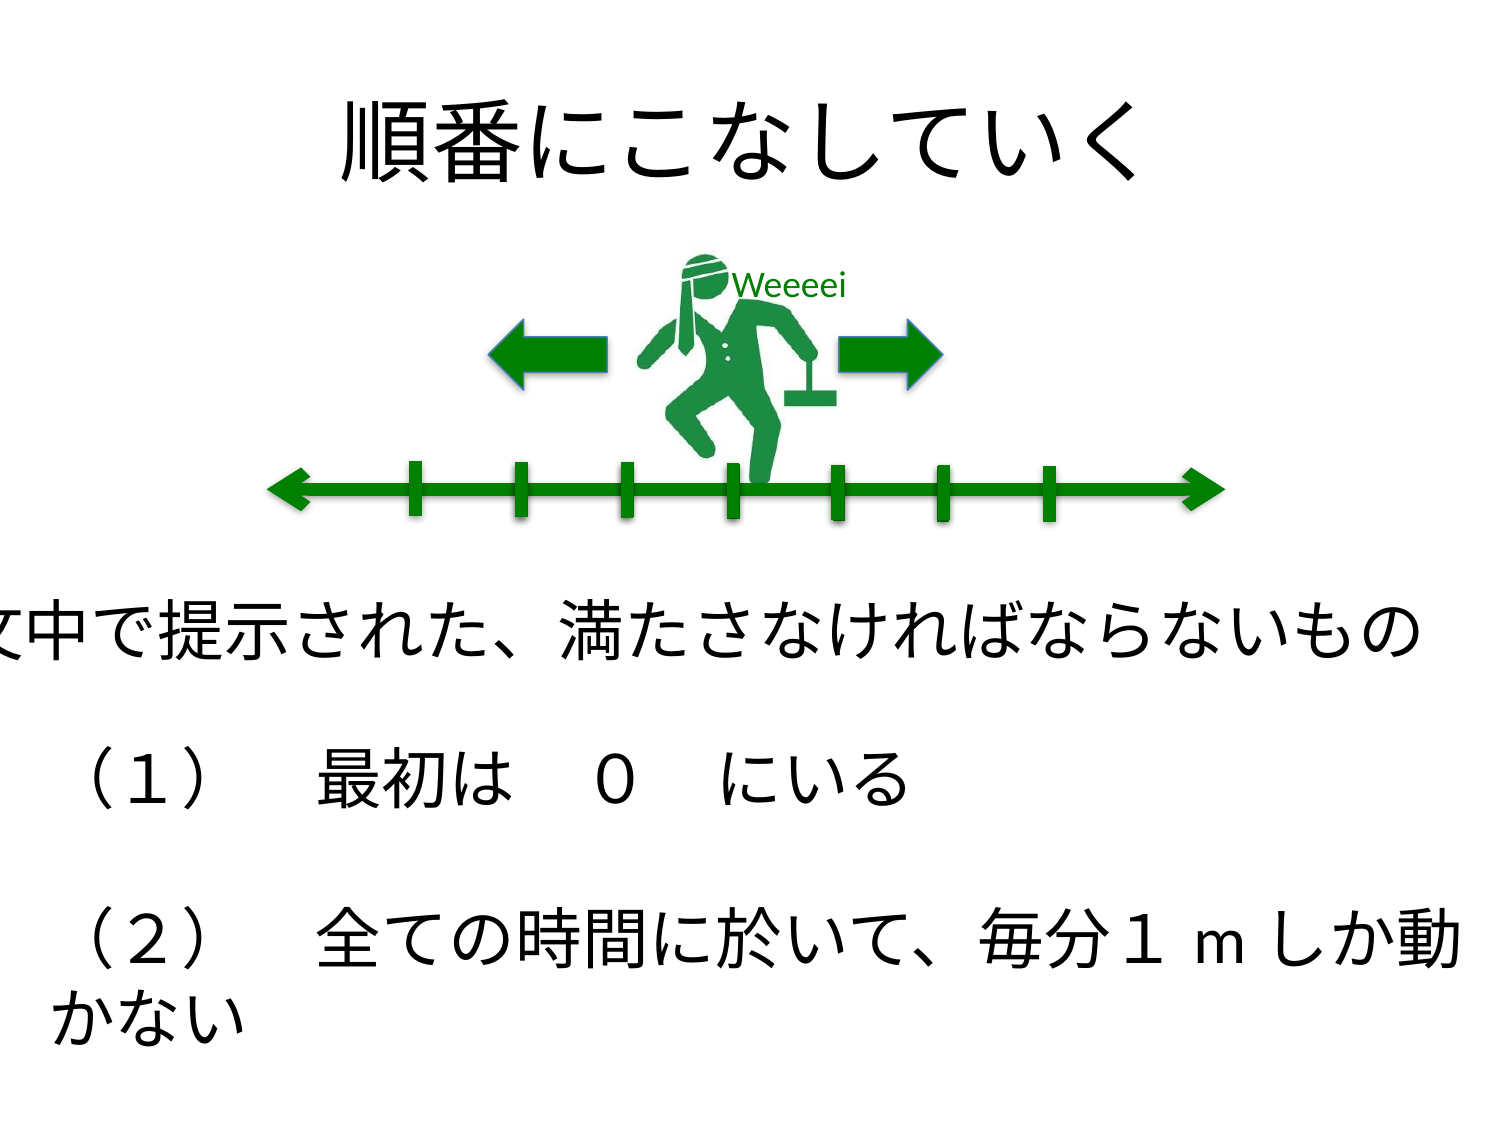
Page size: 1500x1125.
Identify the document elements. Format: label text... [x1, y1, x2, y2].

text_box 文中で提示された、満たさなければならないもの [0, 581, 1441, 677]
title 順番にこなしていく [75, 45, 1425, 233]
text_box （１） 最初は ０ にいる （２） 全ての時間に於いて、毎分１mしか動かない [33, 729, 1500, 1125]
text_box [266, 203, 1226, 537]
